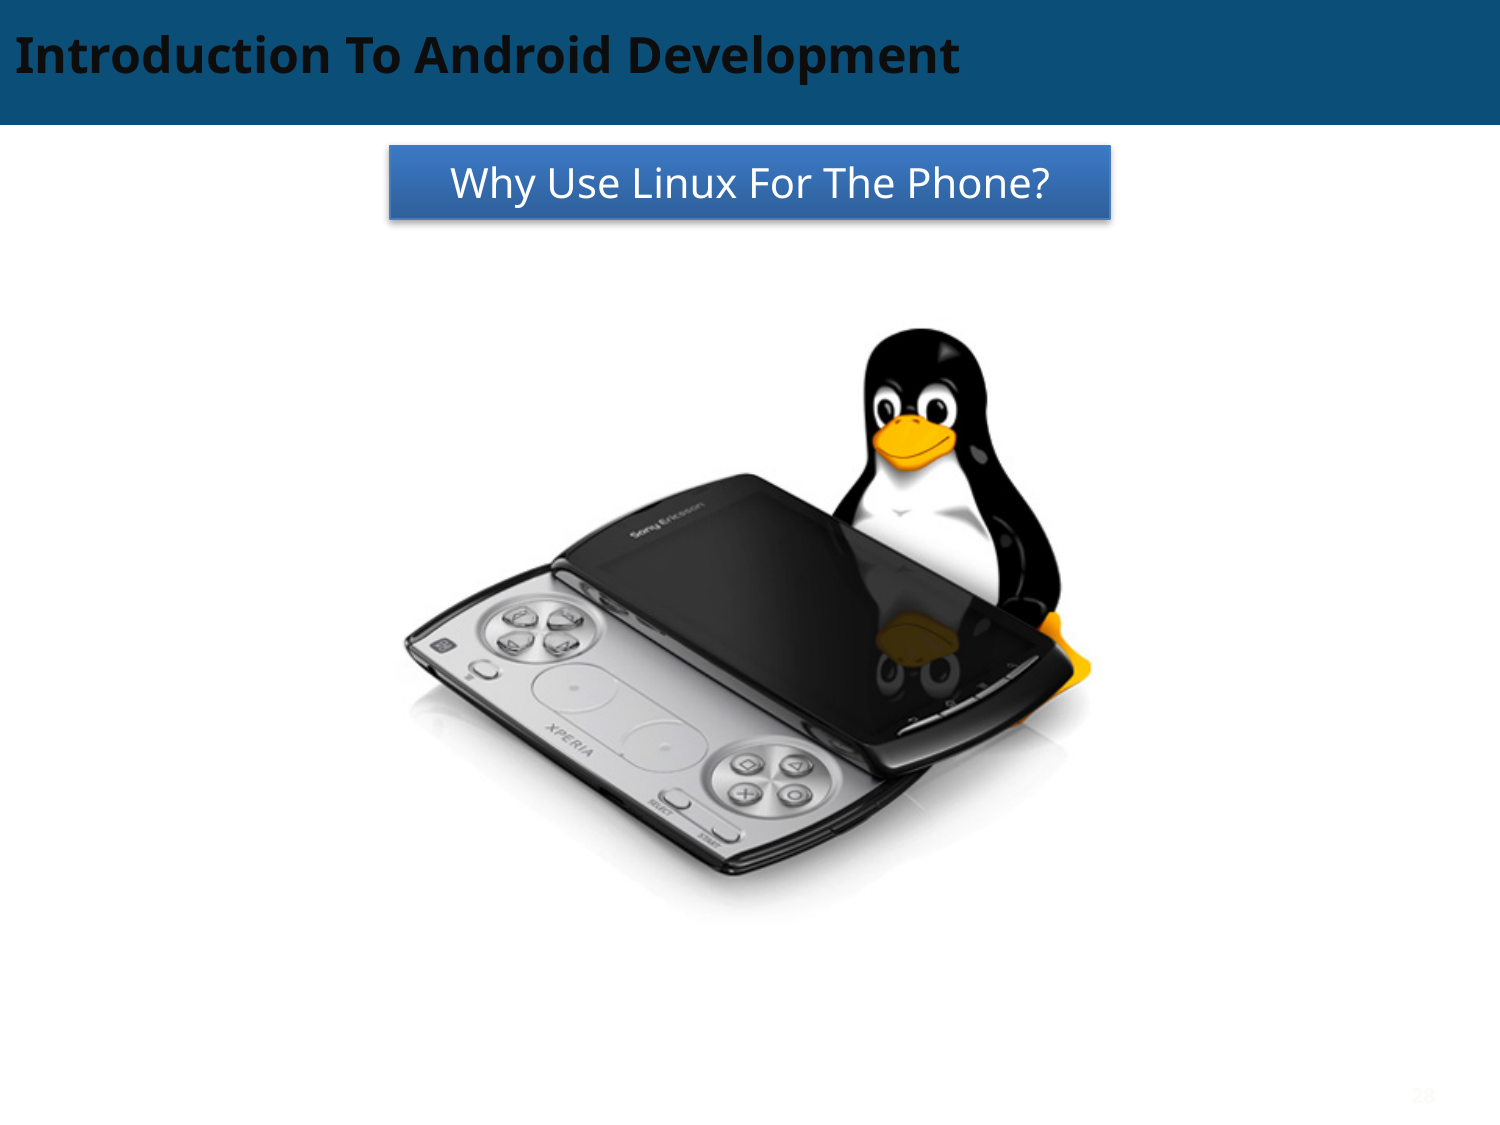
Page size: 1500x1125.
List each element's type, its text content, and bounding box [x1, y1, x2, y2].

title Introduction To Android Development [0, 21, 1351, 86]
text_box Why Use Linux For The Phone? [389, 145, 1111, 220]
picture [288, 318, 1212, 938]
